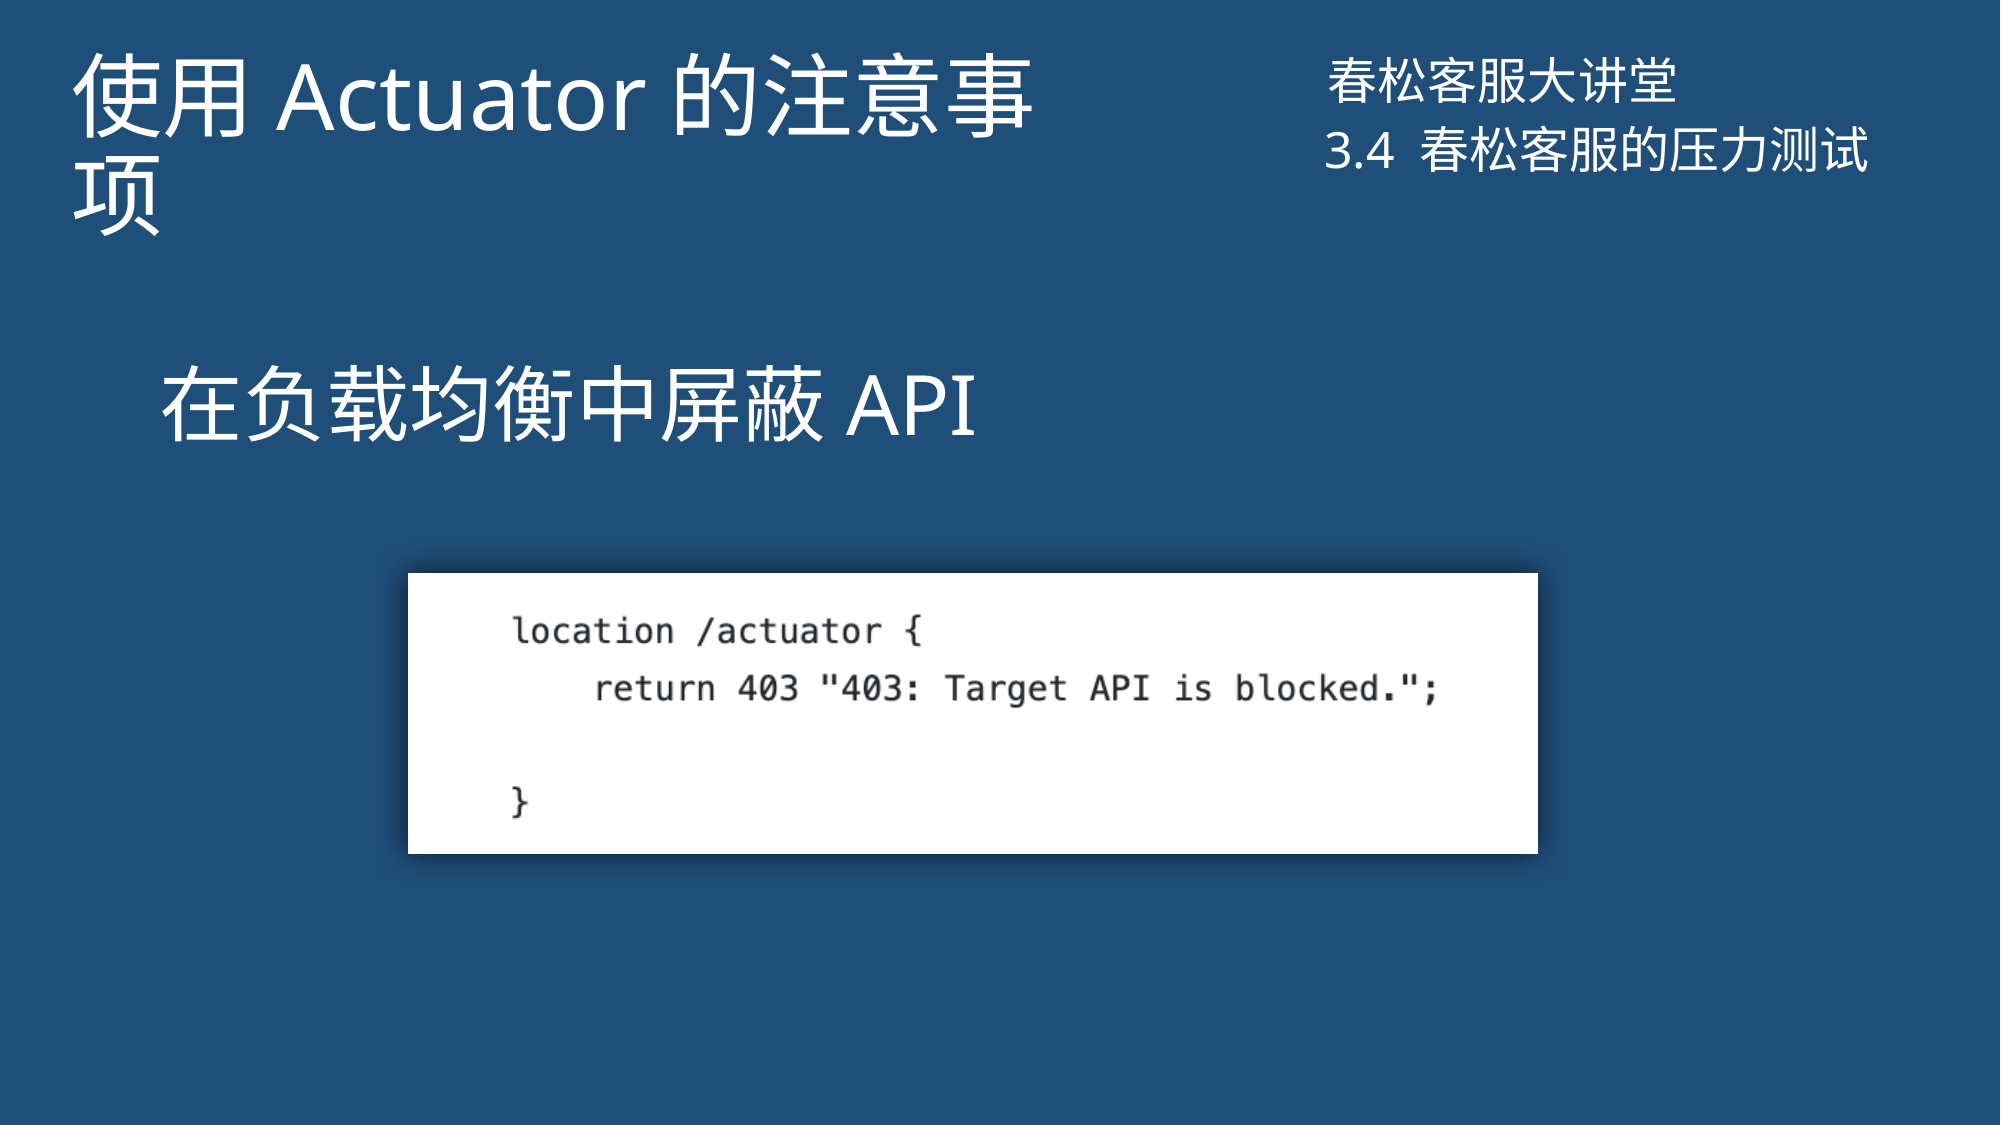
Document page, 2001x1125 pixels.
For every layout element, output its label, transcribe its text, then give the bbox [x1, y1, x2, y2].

picture [408, 572, 1538, 854]
text_box 3.4 春松客服的压力测试 [1309, 110, 1885, 186]
text_box 在负载均衡中屏蔽API [152, 294, 1136, 460]
text_box 春松客服大讲堂 [1313, 41, 1693, 117]
title 使用Actuator的注意事项 [56, 41, 1136, 259]
